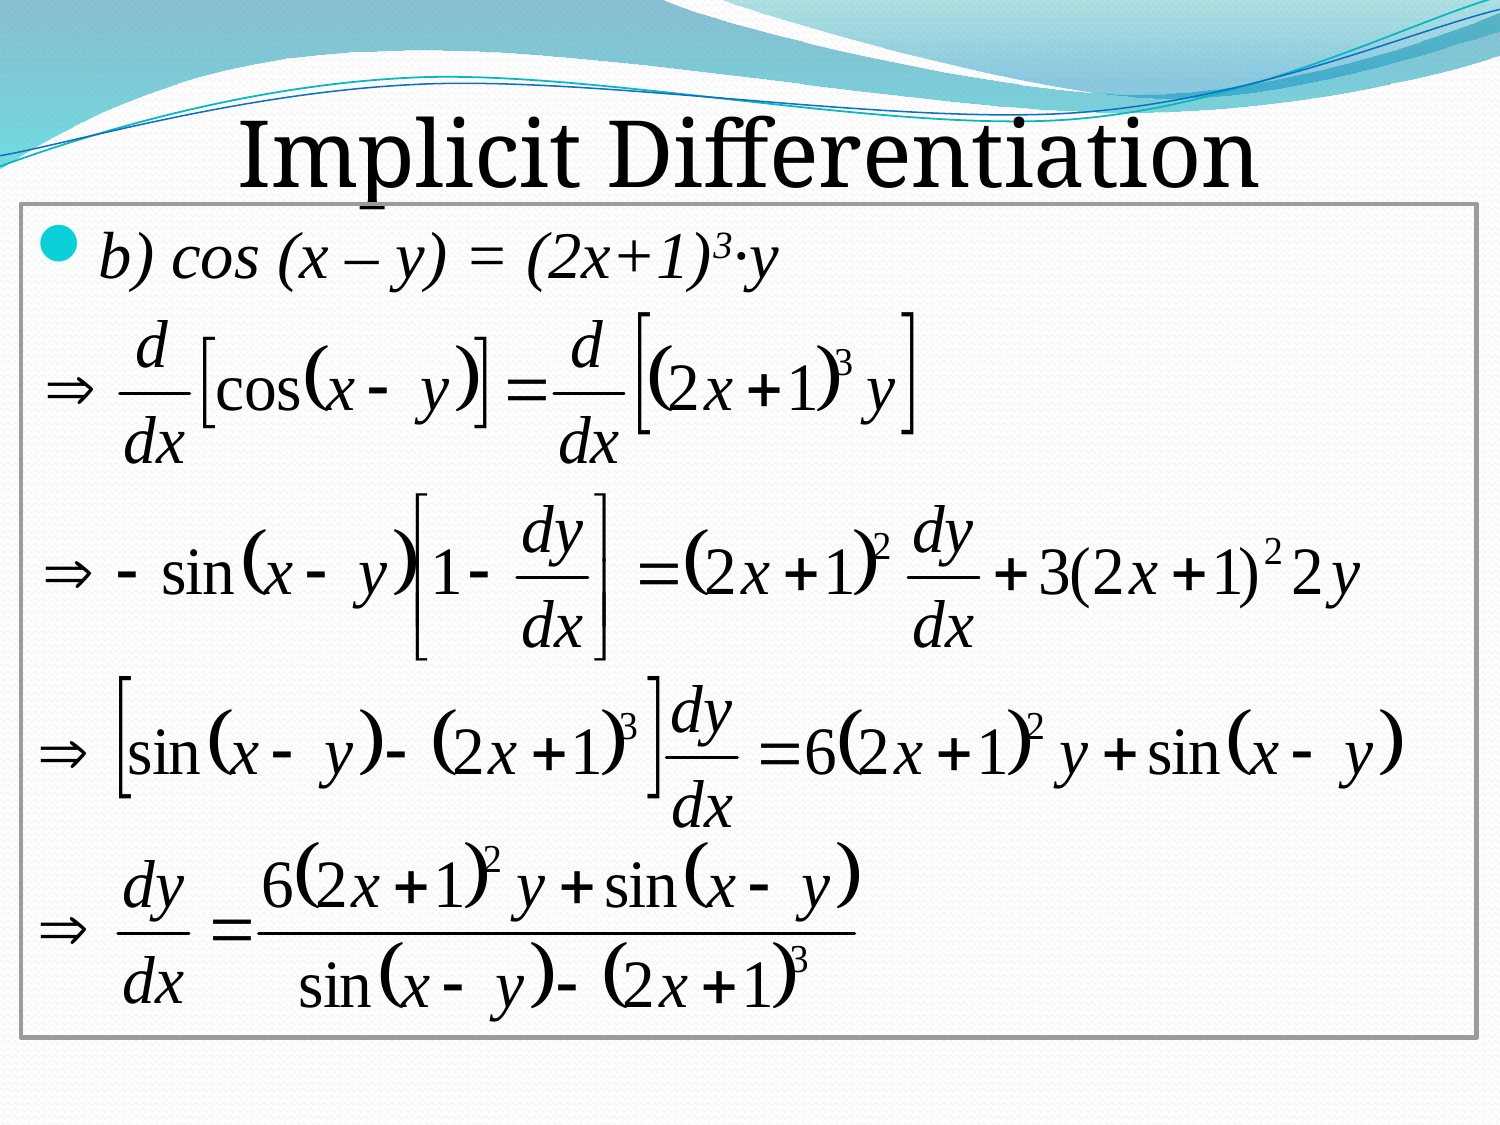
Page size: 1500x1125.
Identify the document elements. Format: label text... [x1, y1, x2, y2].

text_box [28, 826, 870, 1036]
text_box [36, 303, 921, 479]
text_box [28, 667, 1404, 843]
title Implicit Differentiation [75, 87, 1425, 203]
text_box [34, 481, 1372, 666]
list b) cos (x – y) = (2x+1)3·y [21, 203, 1477, 1038]
